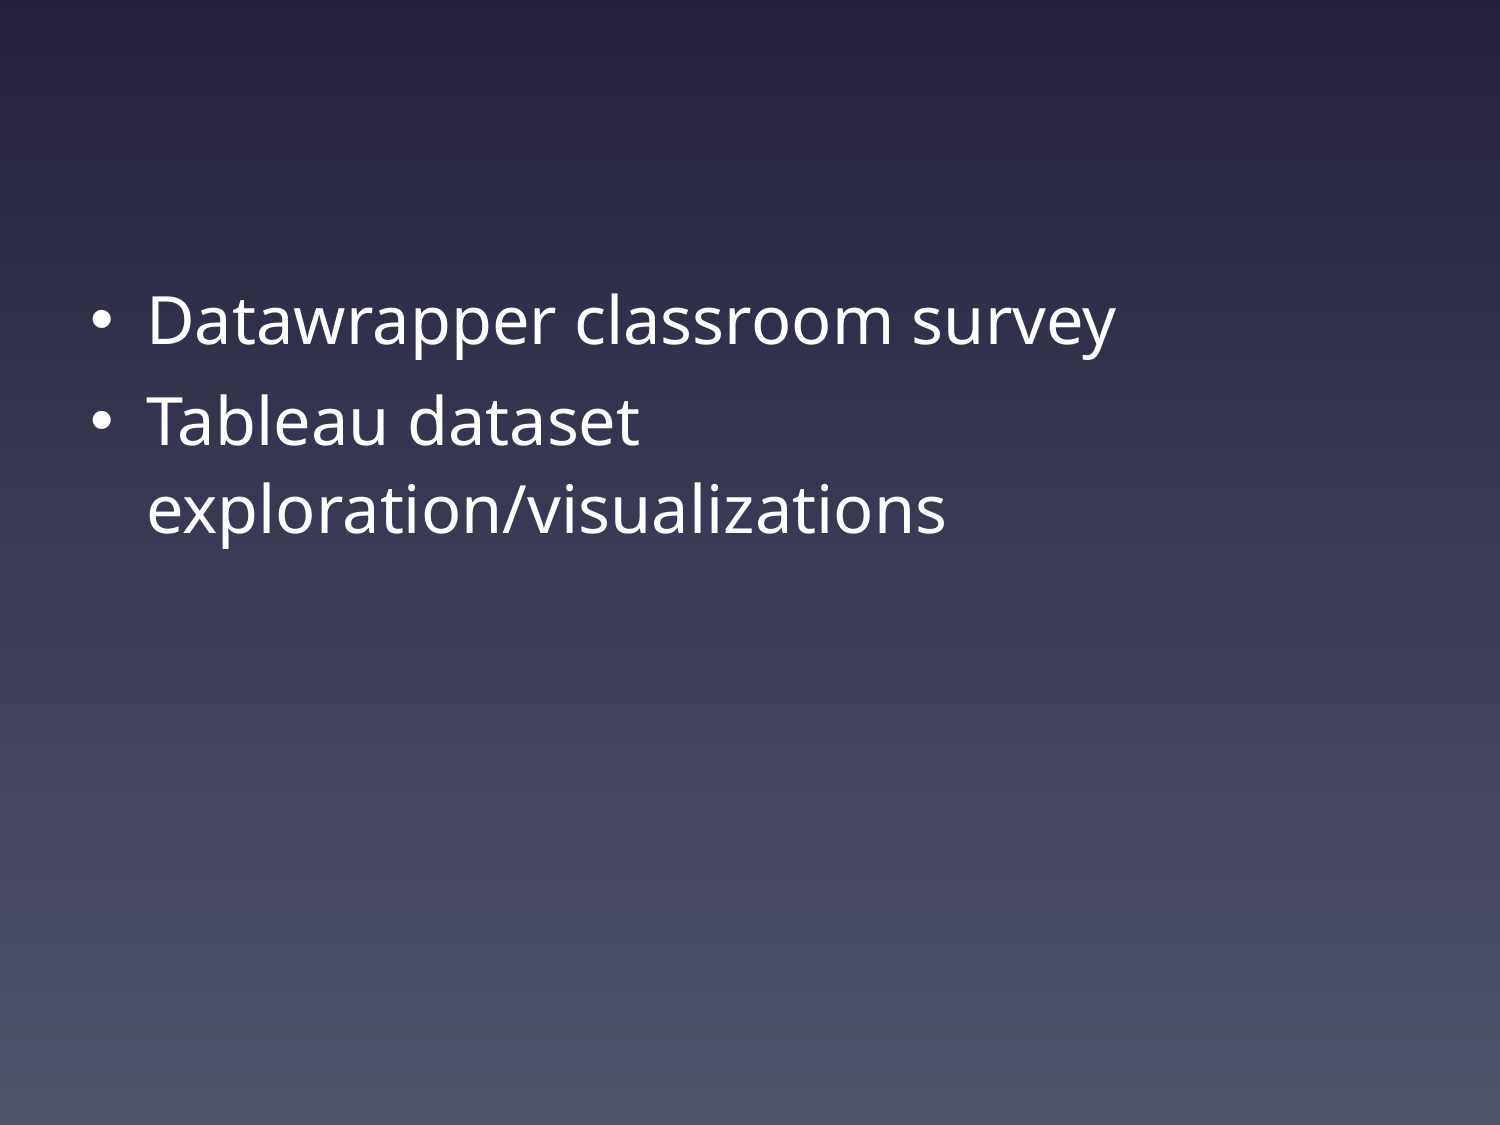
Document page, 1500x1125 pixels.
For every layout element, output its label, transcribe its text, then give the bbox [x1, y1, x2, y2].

list Datawrapper classroom survey Tableau dataset exploration/visualizations [75, 262, 1425, 1005]
